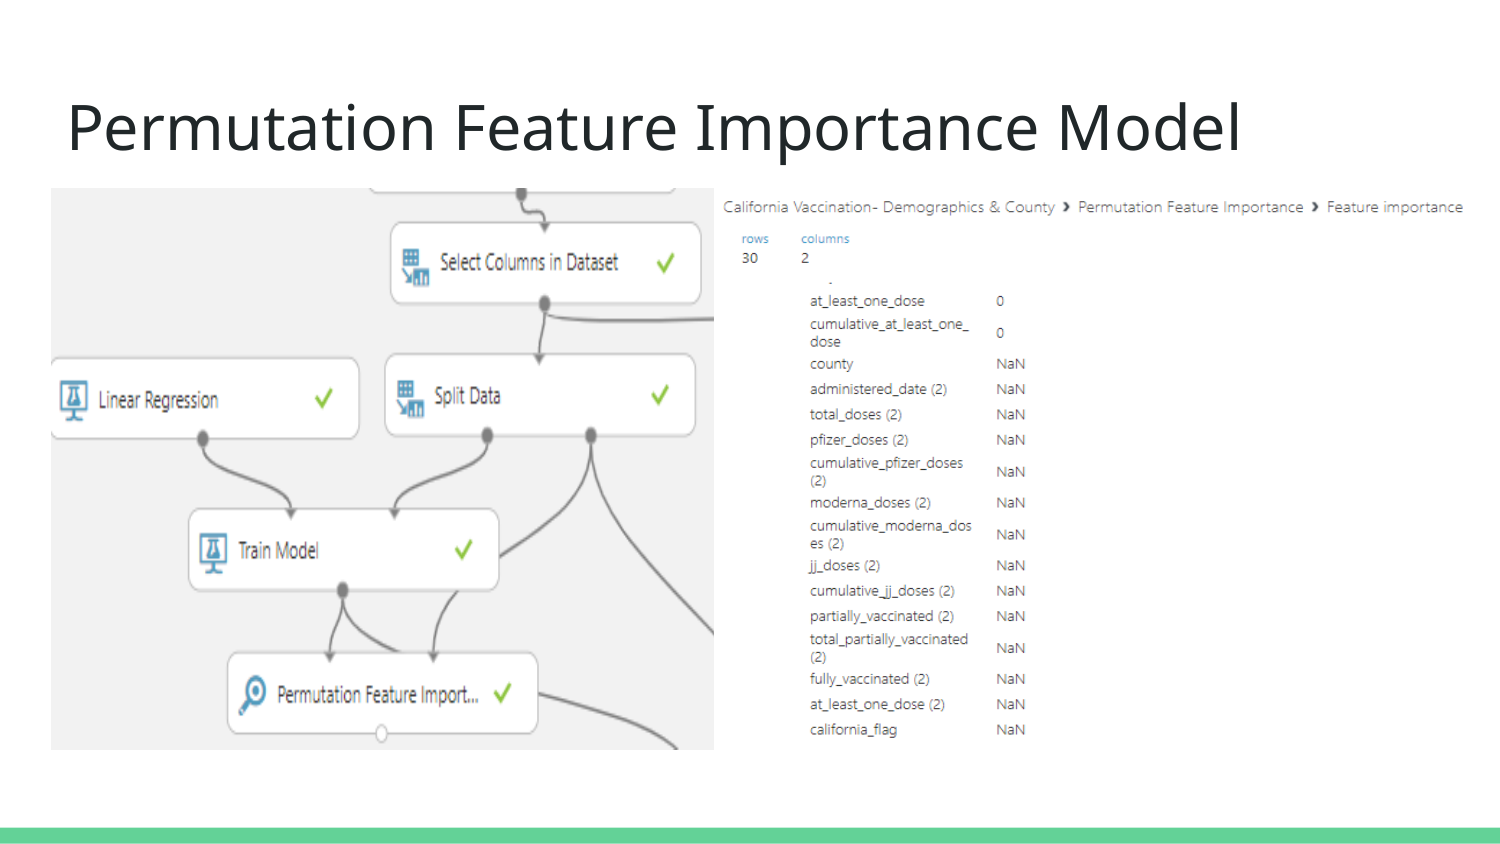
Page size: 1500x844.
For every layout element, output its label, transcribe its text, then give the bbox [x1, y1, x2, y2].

picture [50, 188, 1465, 750]
title Permutation Feature Importance Model [51, 72, 1449, 167]
